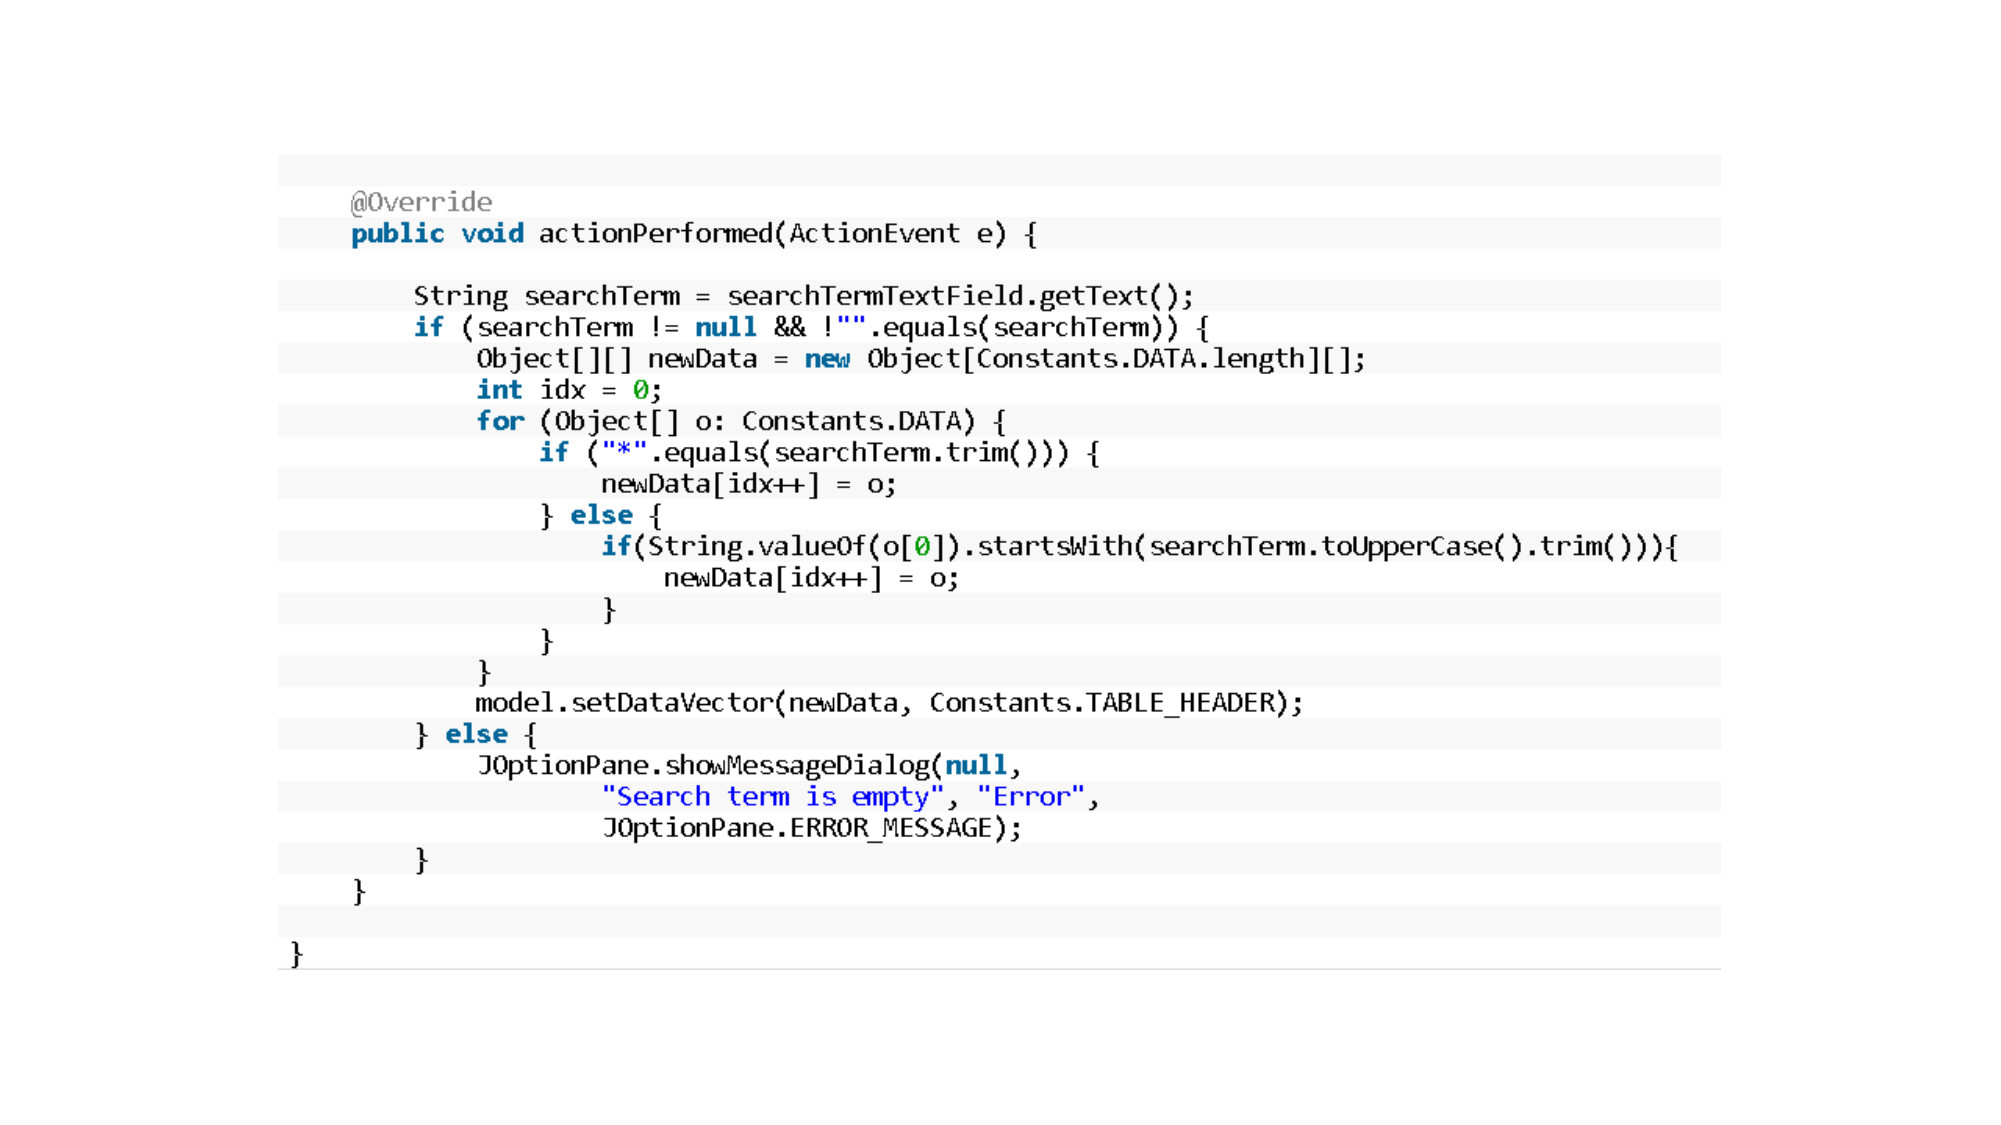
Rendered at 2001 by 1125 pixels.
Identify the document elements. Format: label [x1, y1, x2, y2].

picture [278, 155, 1722, 970]
